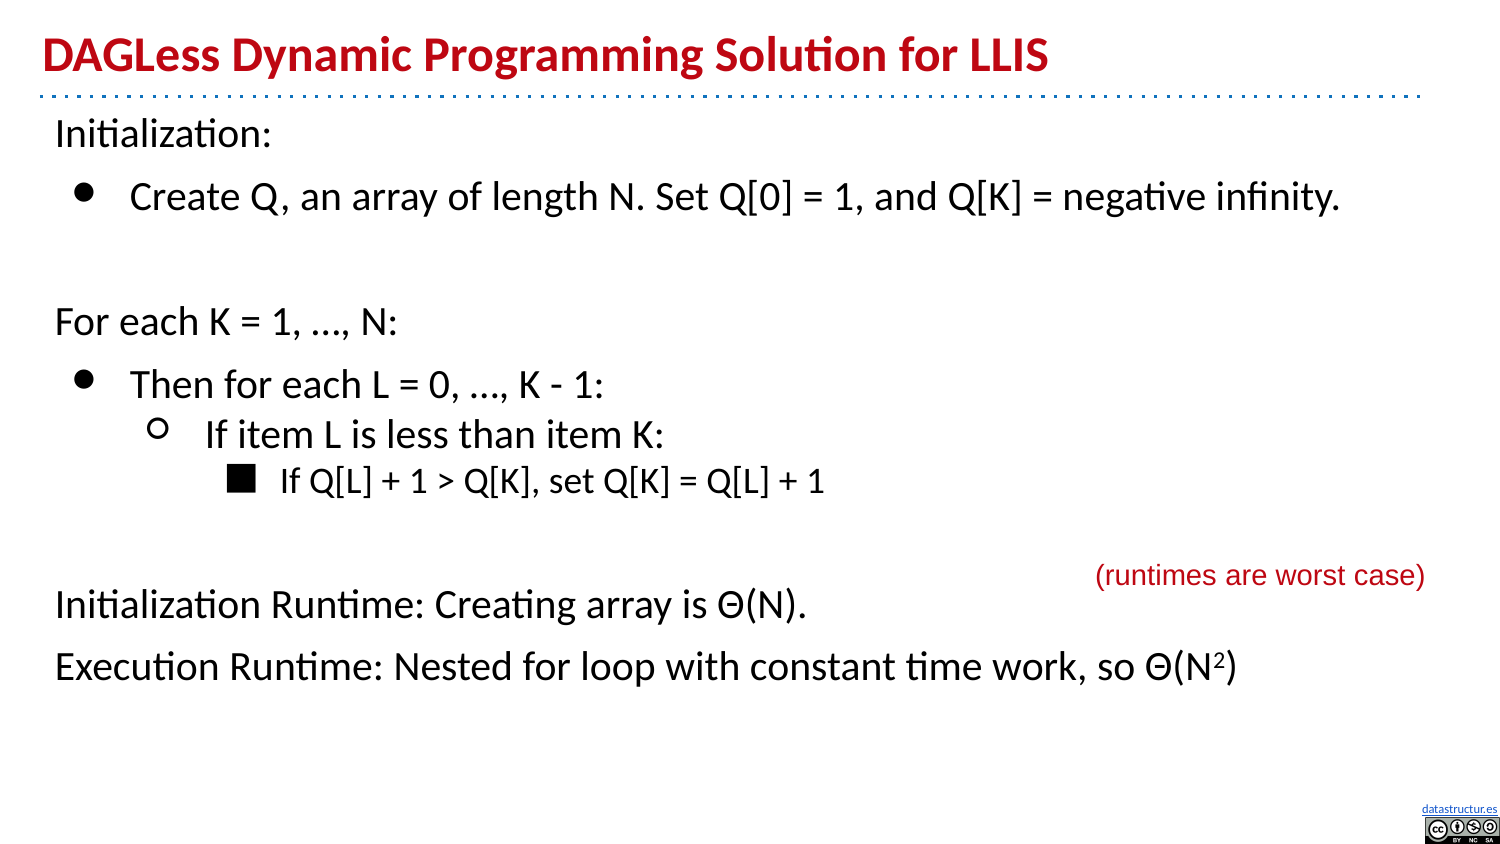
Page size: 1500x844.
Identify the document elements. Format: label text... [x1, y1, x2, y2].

picture [1425, 817, 1500, 844]
list Initialization: Create Q, an array of length N. Set Q[0] = 1, and Q[K] = negative infinity. For each K = 1, …, N: Then for each L = 0, …, K - 1: If item L is less than item K: If Q[L] + 1 > Q[K], set Q[K] = Q[L] + 1 Initialization Runtime: Creating array is Θ(N). Execution Runtime: Nested for loop with constant time work, so Θ(N2) [39, 91, 1490, 796]
title DAGLess Dynamic Programming Solution for LLIS [27, 15, 1378, 97]
text_box (runtimes are worst case) [1080, 541, 1460, 637]
